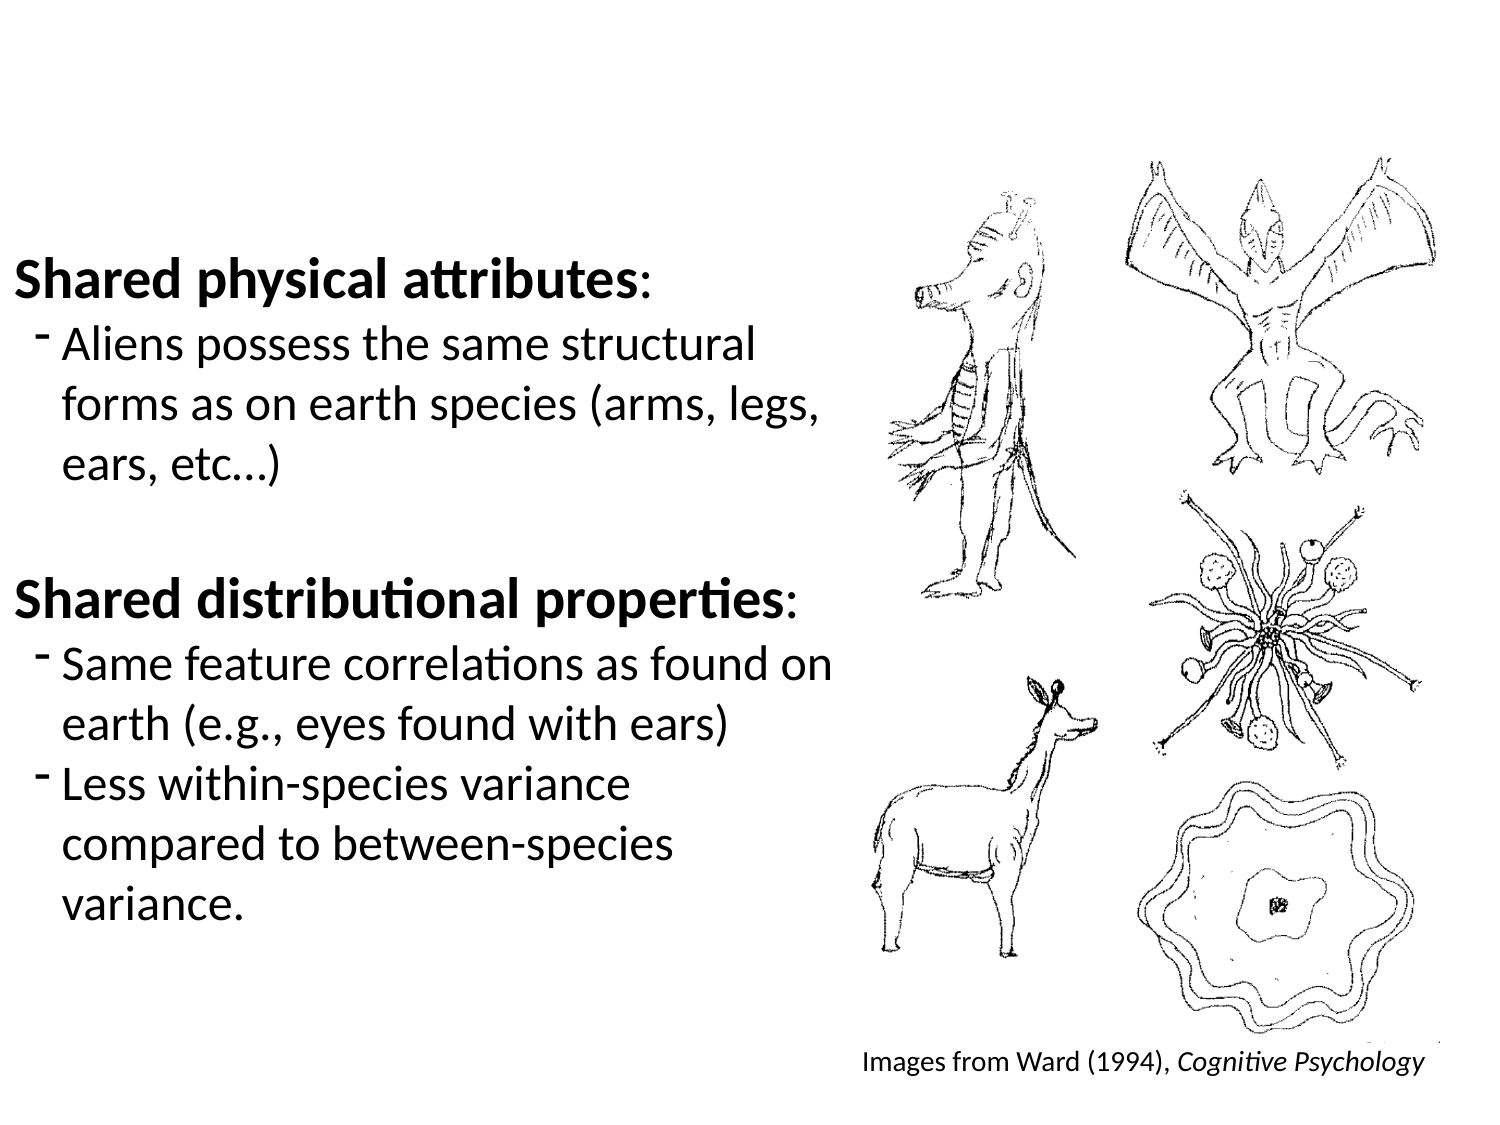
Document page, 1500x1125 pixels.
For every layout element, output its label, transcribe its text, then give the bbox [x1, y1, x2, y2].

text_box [814, 142, 1440, 1086]
text_box Shared physical attributes: Aliens possess the same structural forms as on earth species (arms, legs, ears, etc…) Shared distributional properties: Same feature correlations as found on earth (e.g., eyes found with ears) Less within-species variance compared to between-species variance. [0, 232, 814, 938]
